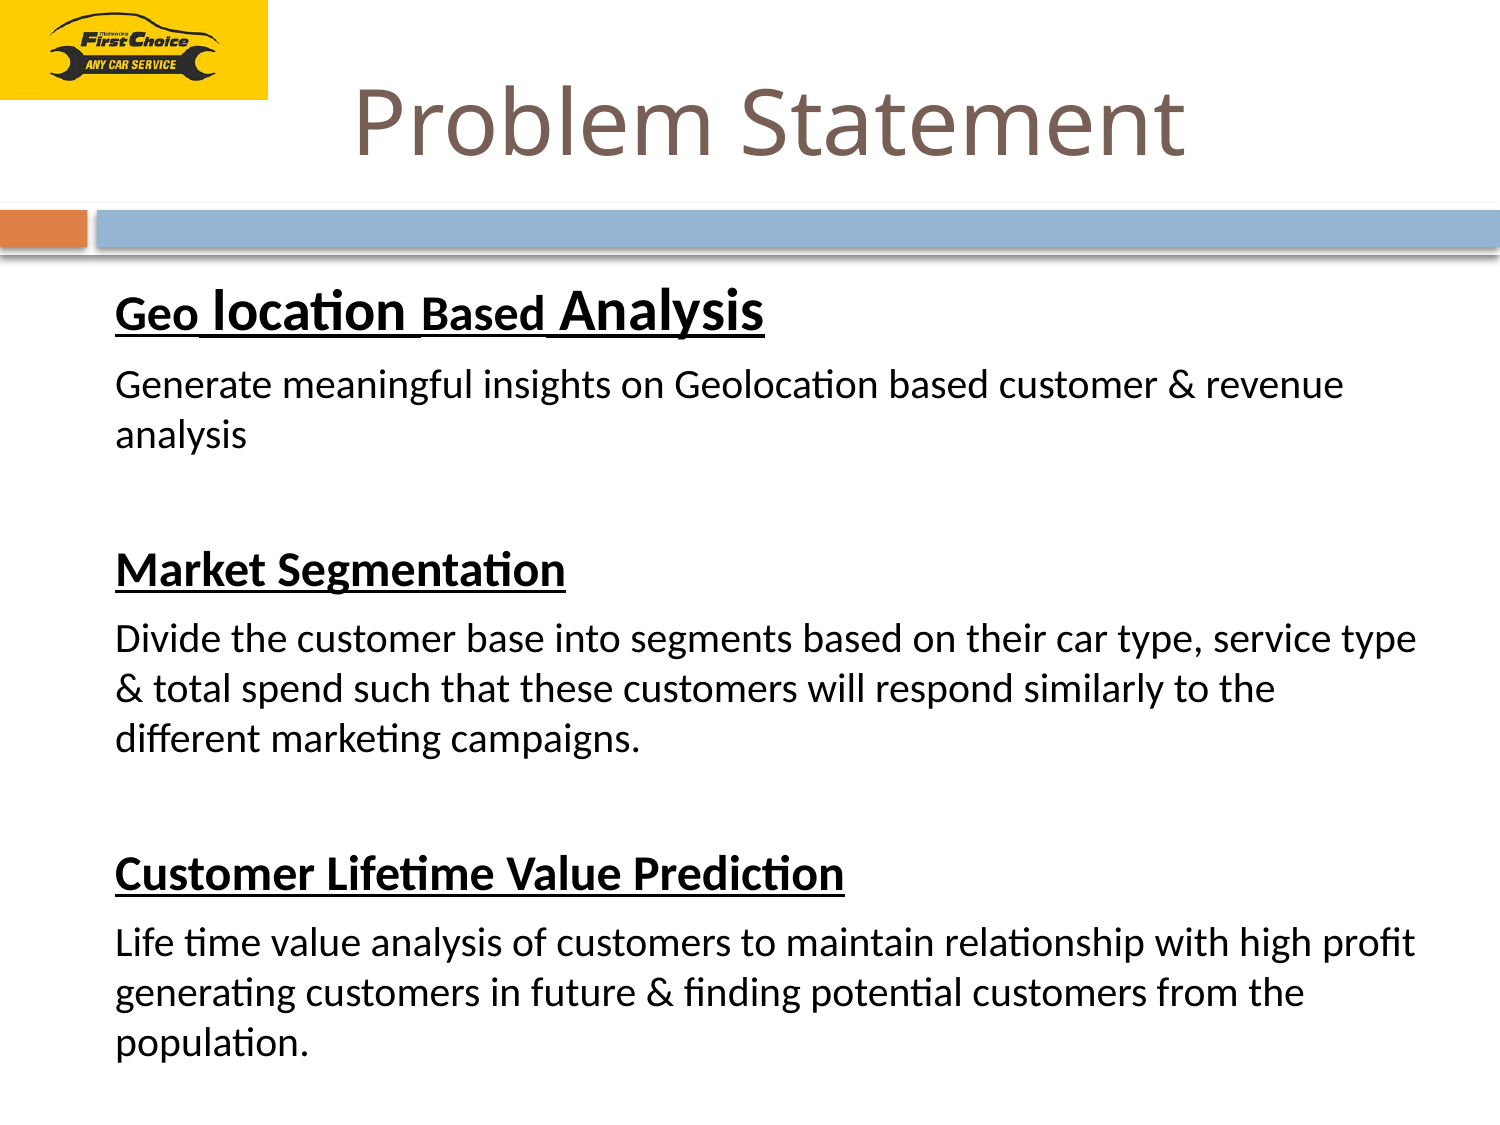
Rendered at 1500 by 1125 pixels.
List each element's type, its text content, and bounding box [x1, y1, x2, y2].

picture [0, 0, 269, 101]
title Problem Statement [100, 37, 1438, 200]
list Geo location Based Analysis Generate meaningful insights on Geolocation based customer & revenue analysis Market Segmentation Divide the customer base into segments based on their car type, service type & total spend such that these customers will respond similarly to the different marketing campaigns. Customer Lifetime Value Prediction Life time value analysis of customers to maintain relationship with high profit generating customers in future & finding potential customers from the population. [100, 262, 1438, 1100]
